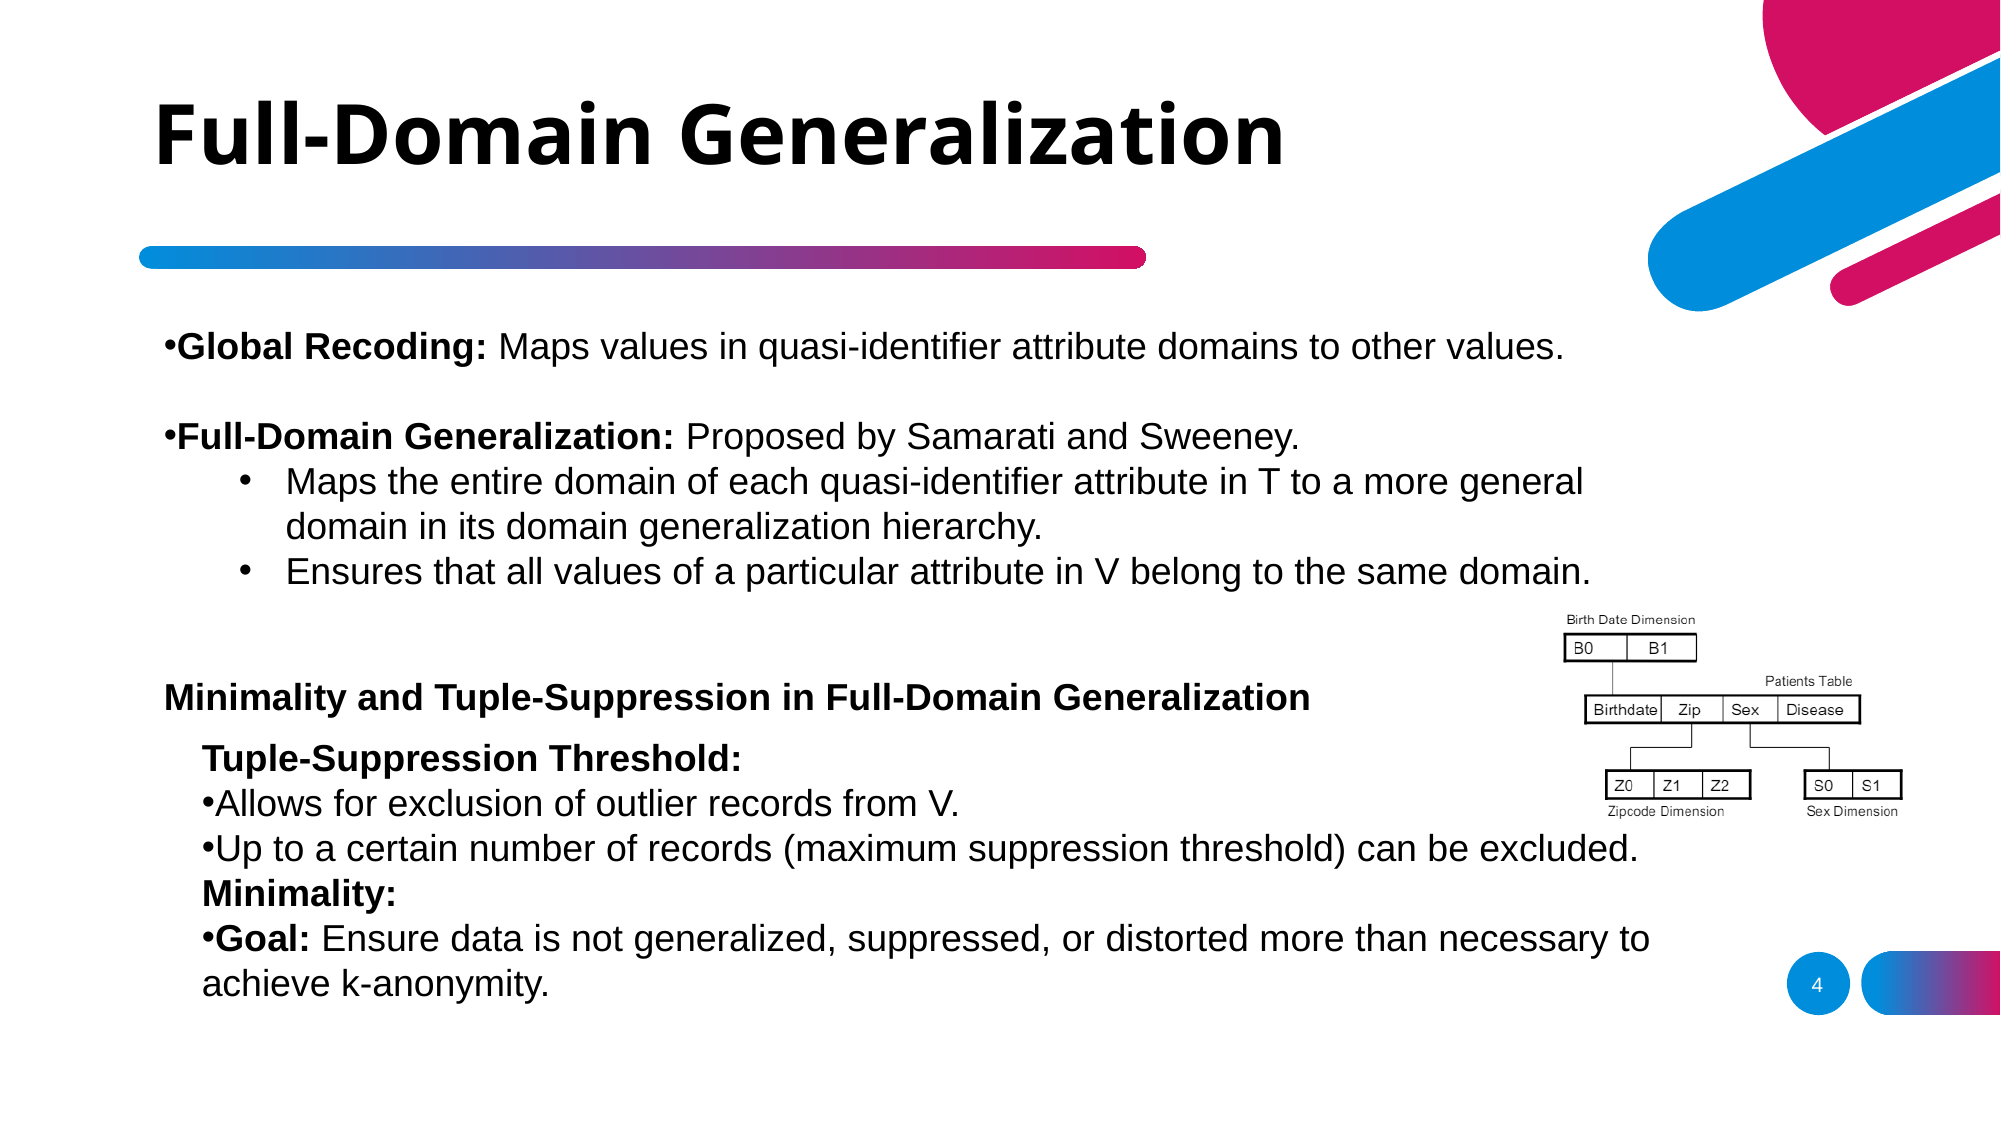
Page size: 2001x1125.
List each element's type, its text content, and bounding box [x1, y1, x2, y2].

text_box Tuple-Suppression Threshold: Allows for exclusion of outlier records from V. Up to a certain number of records (maximum suppression threshold) can be excluded. Minimality: Goal: Ensure data is not generalized, suppressed, or distorted more than necessary to achieve k-anonymity. [187, 726, 1724, 1011]
title Full-Domain Generalization [137, 59, 1623, 215]
text_box Minimality and Tuple-Suppression in Full-Domain Generalization [148, 665, 1340, 726]
picture [1539, 602, 1944, 823]
slide_number 4 [1772, 954, 1863, 1015]
text_box Global Recoding: Maps values in quasi-identifier attribute domains to other values. Full-Domain Generalization: Proposed by Samarati and Sweeney. Maps the entire domain of each quasi-identifier attribute in T to a more general domain in its domain generalization hierarchy. Ensures that all values of a particular attribute in V belong to the same domain. [148, 314, 1667, 600]
